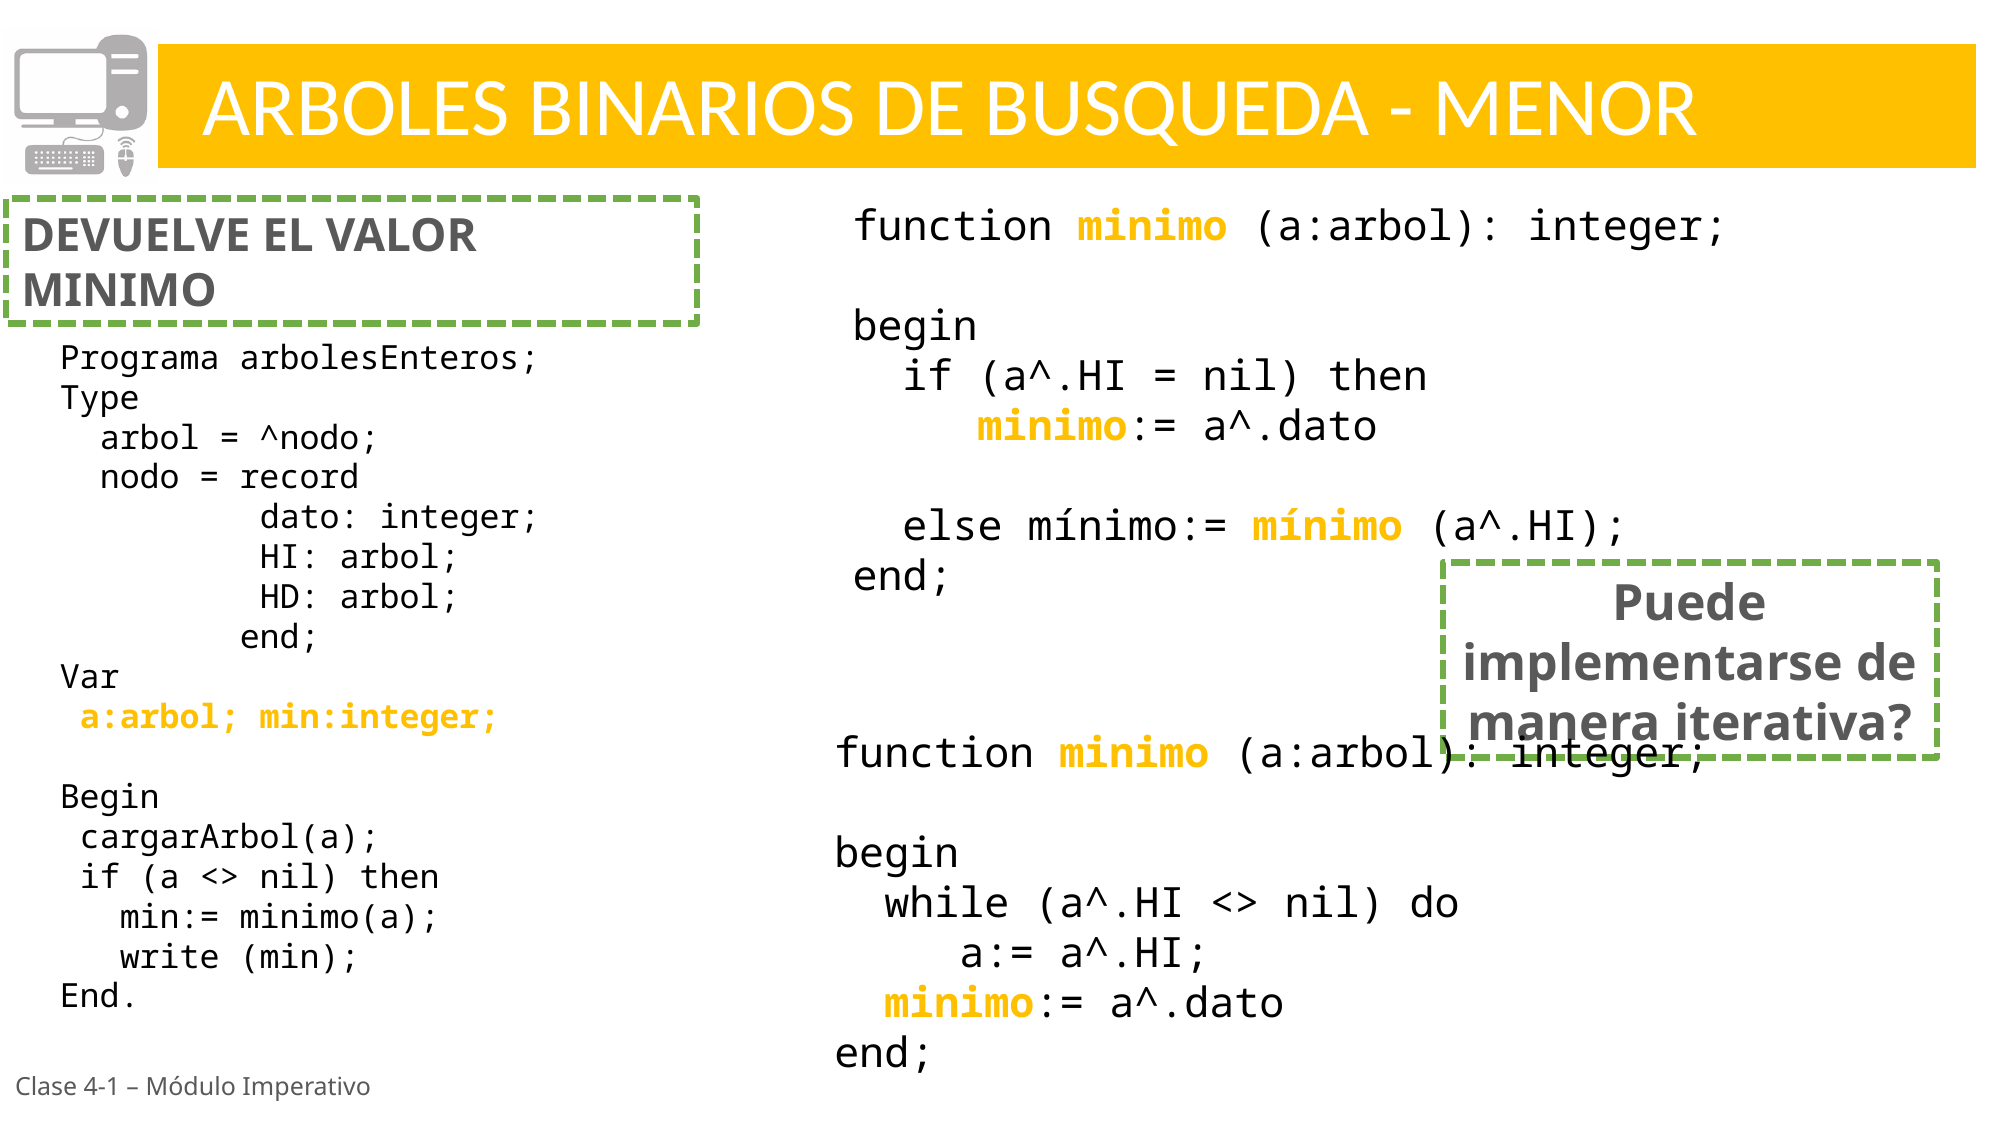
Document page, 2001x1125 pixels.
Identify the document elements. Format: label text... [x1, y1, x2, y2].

picture [3, 28, 158, 183]
text_box function minimo (a:arbol): integer; begin while (a^.HI <> nil) do a:= a^.HI; minimo:= a^.dato end; [819, 717, 1919, 1083]
text_box function minimo (a:arbol): integer; begin if (a^.HI = nil) then minimo:= a^.dato else mínimo:= mínimo (a^.HI); end; [837, 191, 1937, 607]
text_box Programa arbolesEnteros; Type arbol = ^nodo; nodo = record dato: integer; HI: arbol; HD: arbol; end; Var a:arbol; min:integer; Begin cargarArbol(a); if (a <> nil) then min:= minimo(a); write (min); End. [44, 328, 698, 1023]
text_box Puede implementarse de manera iterativa? [1442, 562, 1937, 758]
text_box Clase 4-1 – Módulo Imperativo [0, 1051, 446, 1120]
text_box DEVUELVE EL VALOR MINIMO [6, 198, 698, 324]
text_box [163, 45, 1976, 167]
text_box ARBOLES BINARIOS DE BUSQUEDA - MENOR [187, 44, 1937, 160]
